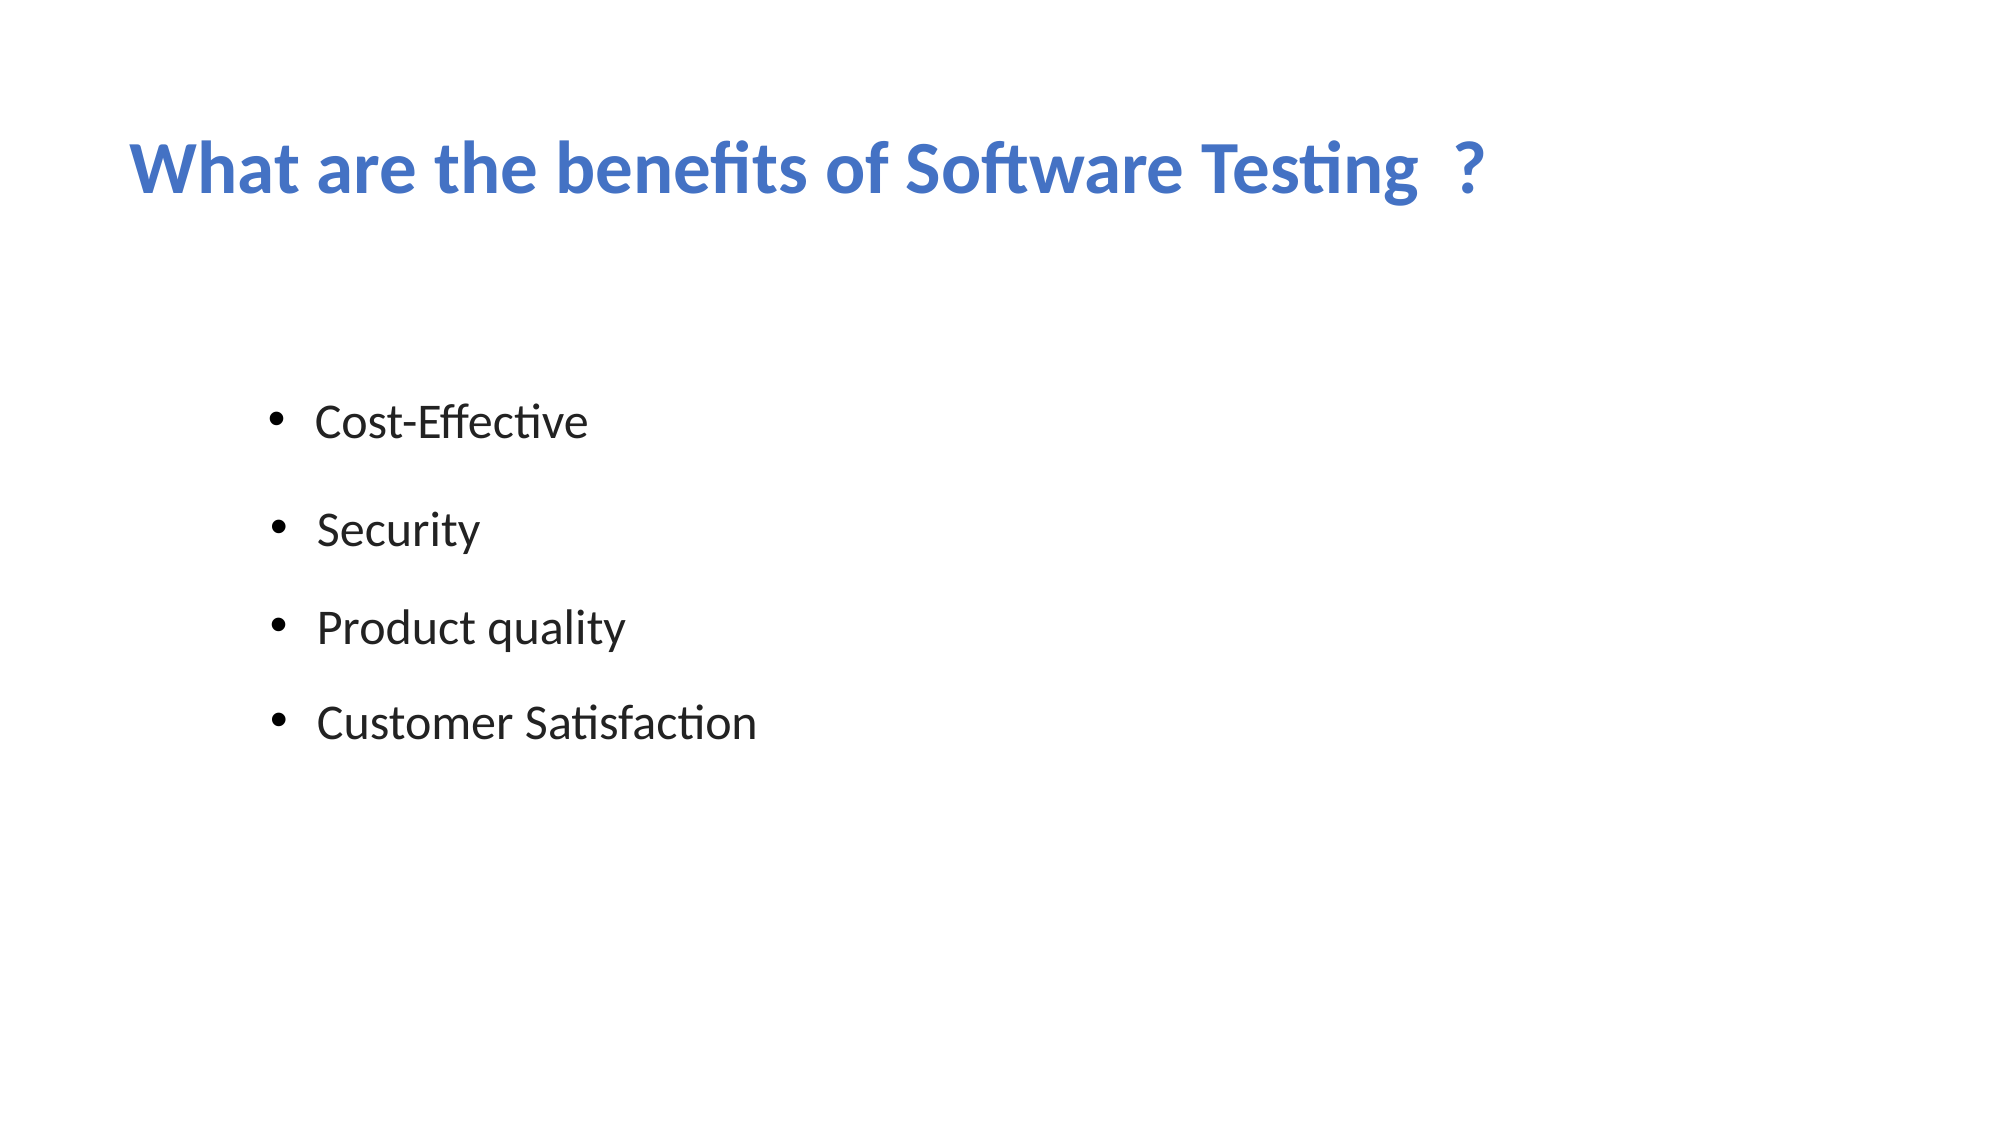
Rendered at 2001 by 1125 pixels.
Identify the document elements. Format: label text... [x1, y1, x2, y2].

text_box Customer Satisfaction [254, 681, 779, 757]
text_box Cost-Effective [252, 380, 618, 456]
title What are the benefits of Software Testing ? [114, 105, 1922, 323]
text_box Security [254, 488, 506, 564]
text_box Product quality [254, 587, 645, 663]
